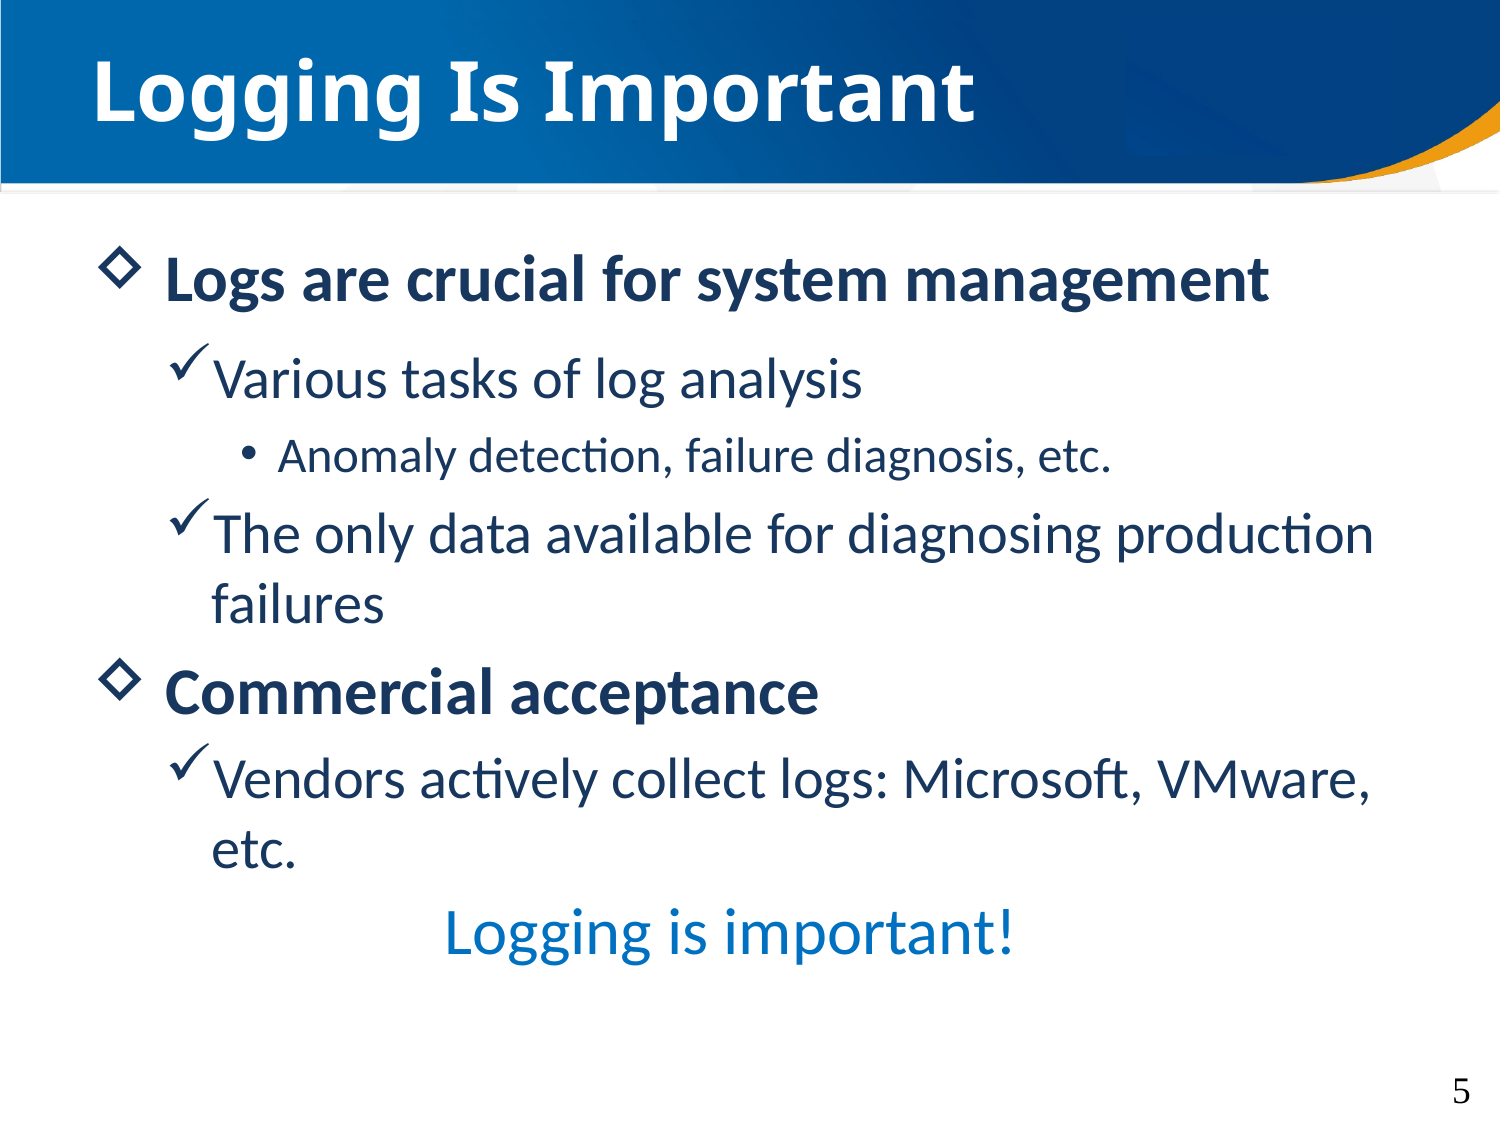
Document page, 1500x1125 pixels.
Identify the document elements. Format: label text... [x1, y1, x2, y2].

list Logs are crucial for system management Various tasks of log analysis Anomaly detection, failure diagnosis, etc. The only data available for diagnosing production failures Commercial acceptance Vendors actively collect logs: Microsoft, VMware, etc. [75, 219, 1475, 1027]
picture [0, 0, 1500, 191]
text_box Logging is important! [429, 880, 1042, 979]
title Logging Is Important [74, 19, 1227, 157]
slide_number 5 [1135, 1063, 1486, 1113]
